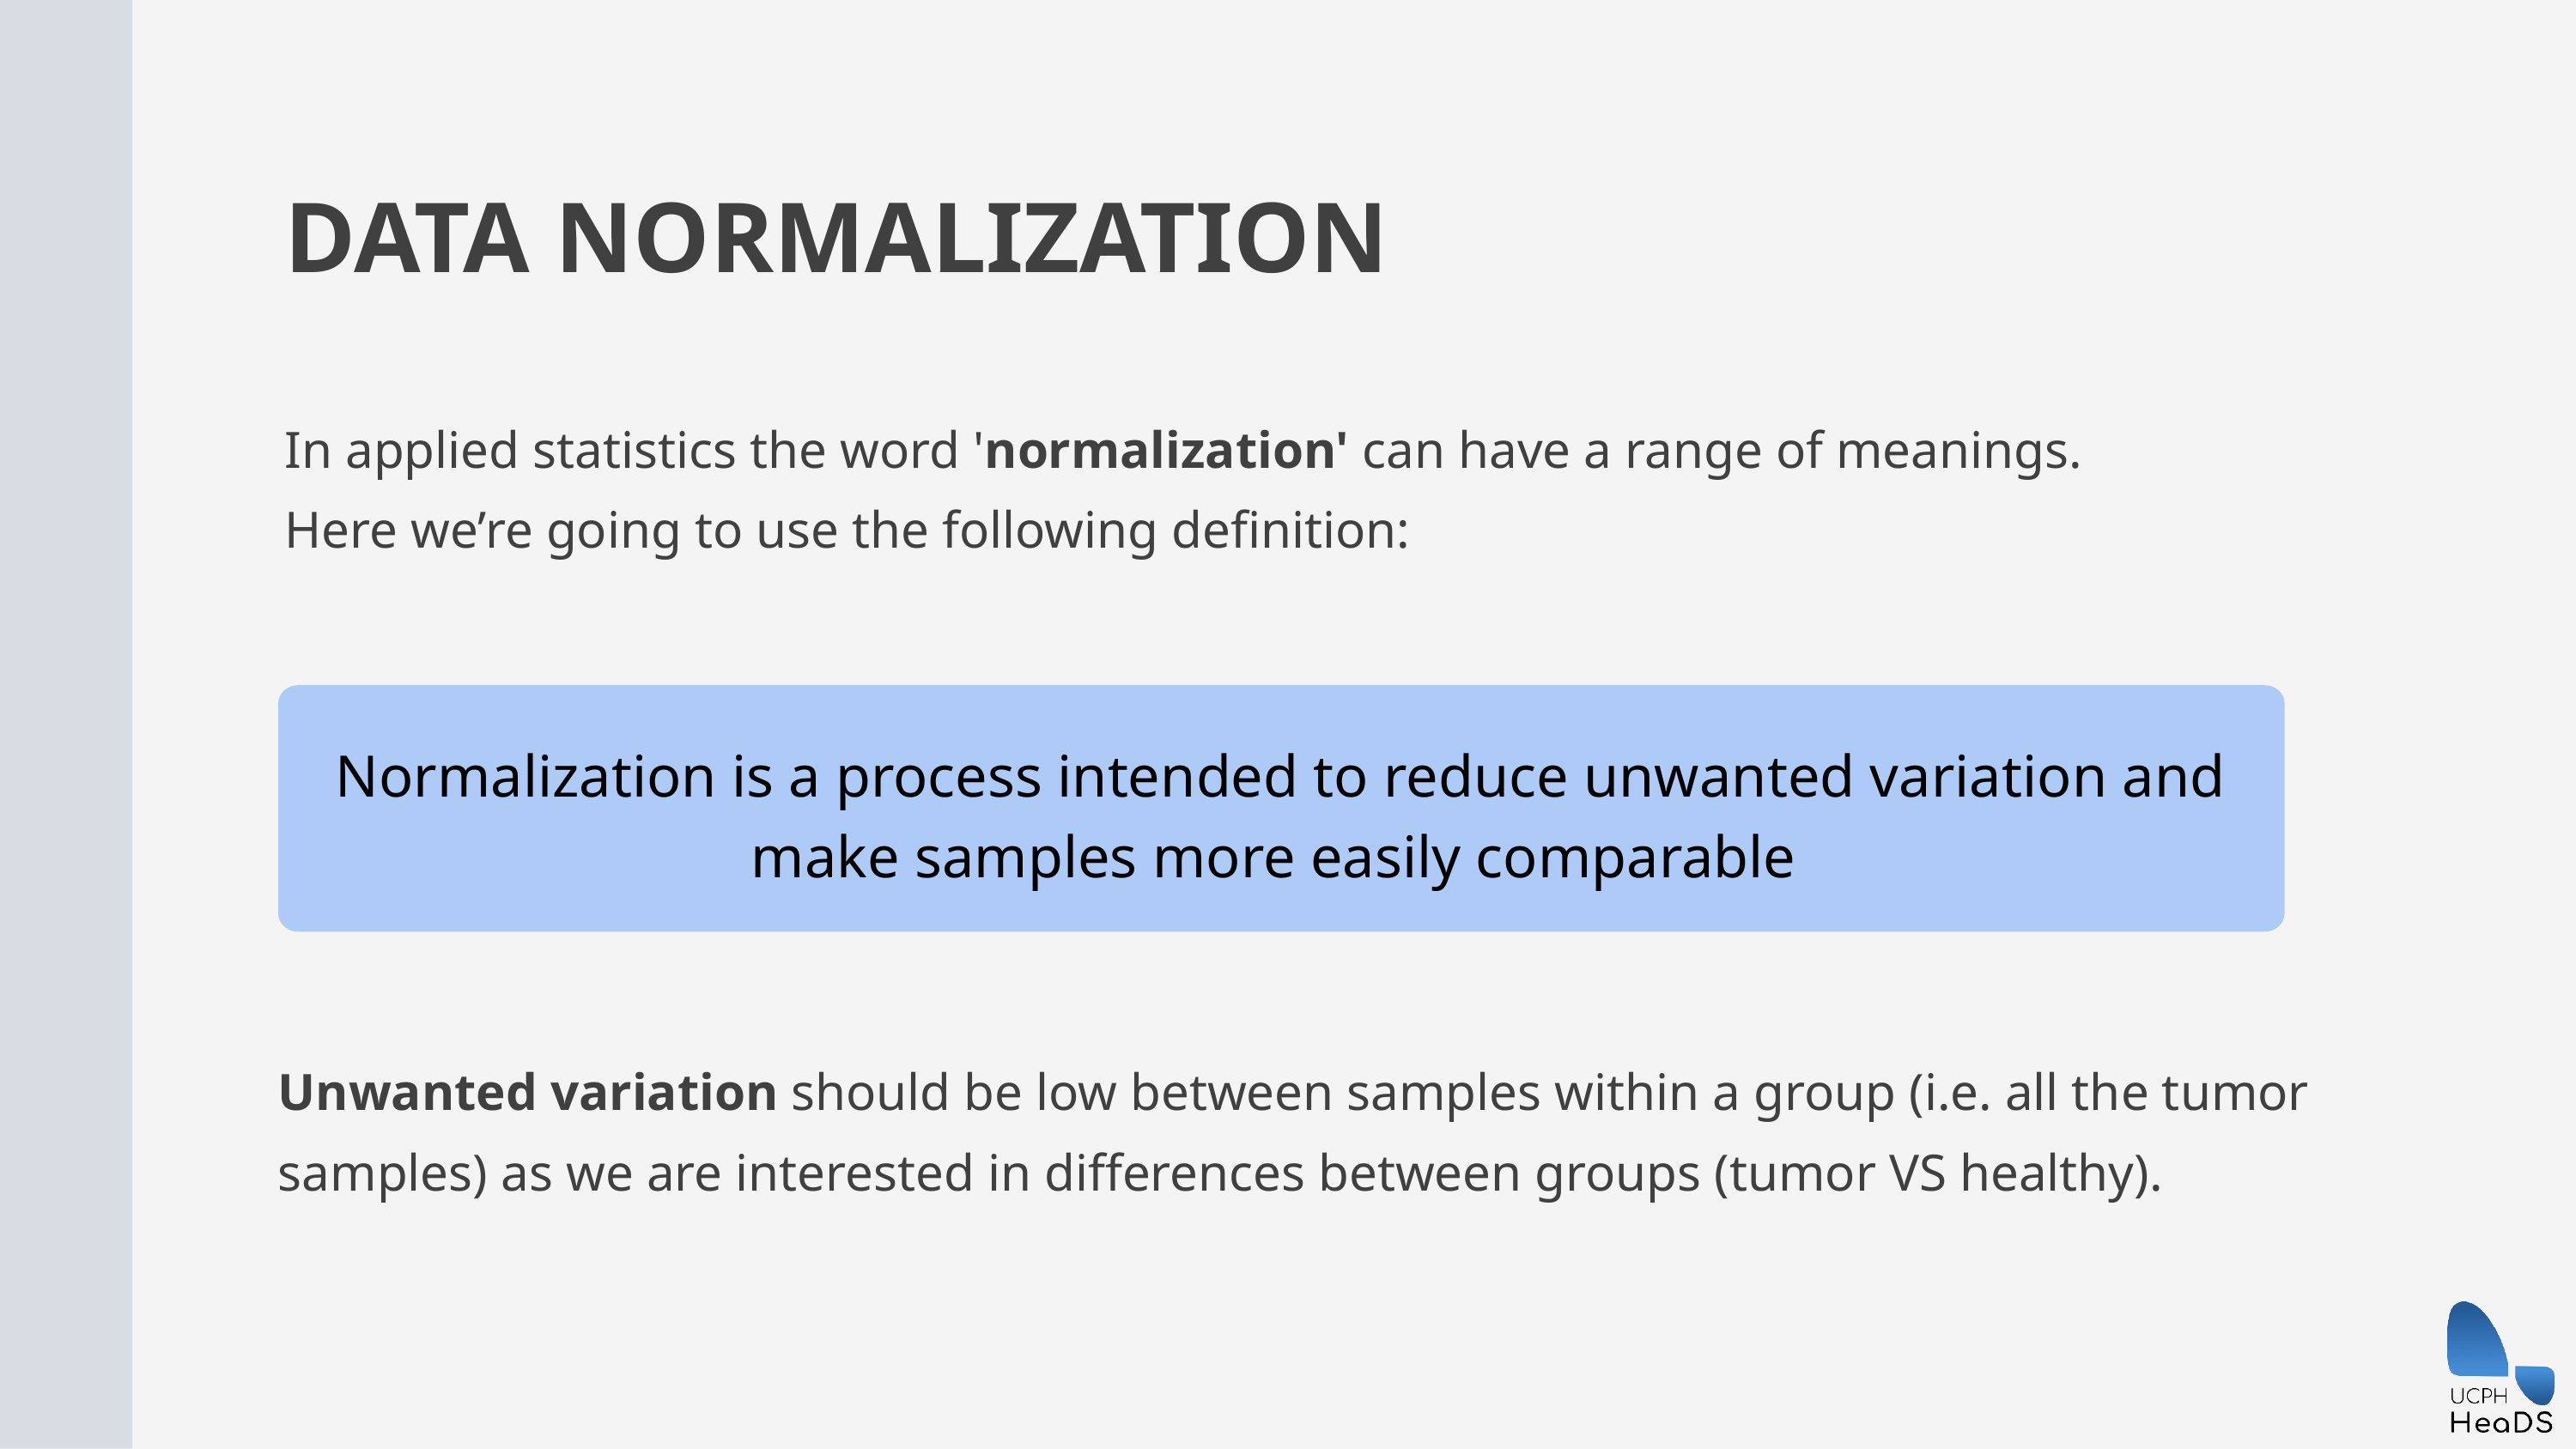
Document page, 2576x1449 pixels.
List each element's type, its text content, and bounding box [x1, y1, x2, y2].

text_box In applied statistics the word 'normalization' can have a range of meanings. Here we’re going to use the following definition: [284, 397, 2351, 639]
text_box DATA NORMALIZATION [284, 152, 1514, 292]
picture [2446, 1301, 2555, 1433]
text_box Unwanted variation should be low between samples within a group (i.e. all the tumor samples) as we are interested in differences between groups (tumor VS healthy). [277, 1040, 2441, 1201]
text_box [277, 684, 2285, 932]
text_box [0, 0, 133, 1449]
